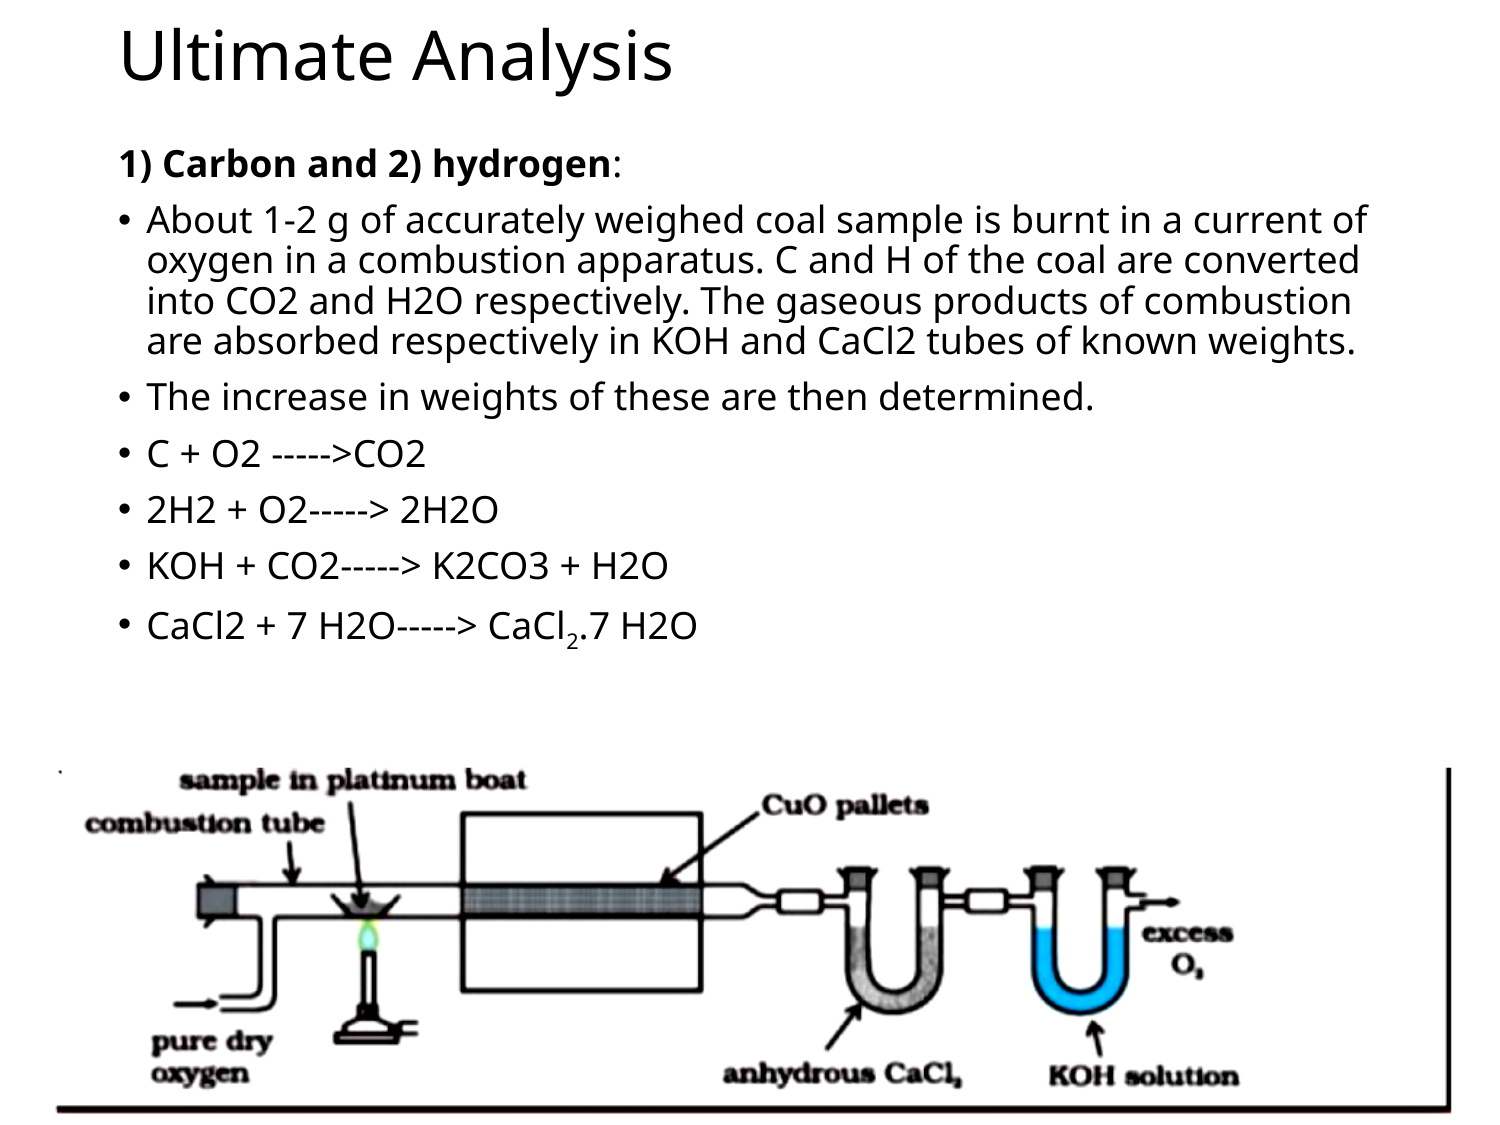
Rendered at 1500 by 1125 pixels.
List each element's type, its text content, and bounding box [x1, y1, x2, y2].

picture [37, 734, 1463, 1115]
title Ultimate Analysis [103, 4, 1397, 113]
list 1) Carbon and 2) hydrogen: About 1-2 g of accurately weighed coal sample is burnt in a current of oxygen in a combustion apparatus. C and H of the coal are converted into CO2 and H2O respectively. The gaseous products of combustion are absorbed respectively in KOH and CaCl2 tubes of known weights. The increase in weights of these are then determined. C + O2 ----->CO2 2H2 + O2-----> 2H2O KOH + CO2-----> K2CO3 + H2O CaCl2 + 7 H2O-----> CaCl2.7 H2O [103, 137, 1397, 734]
